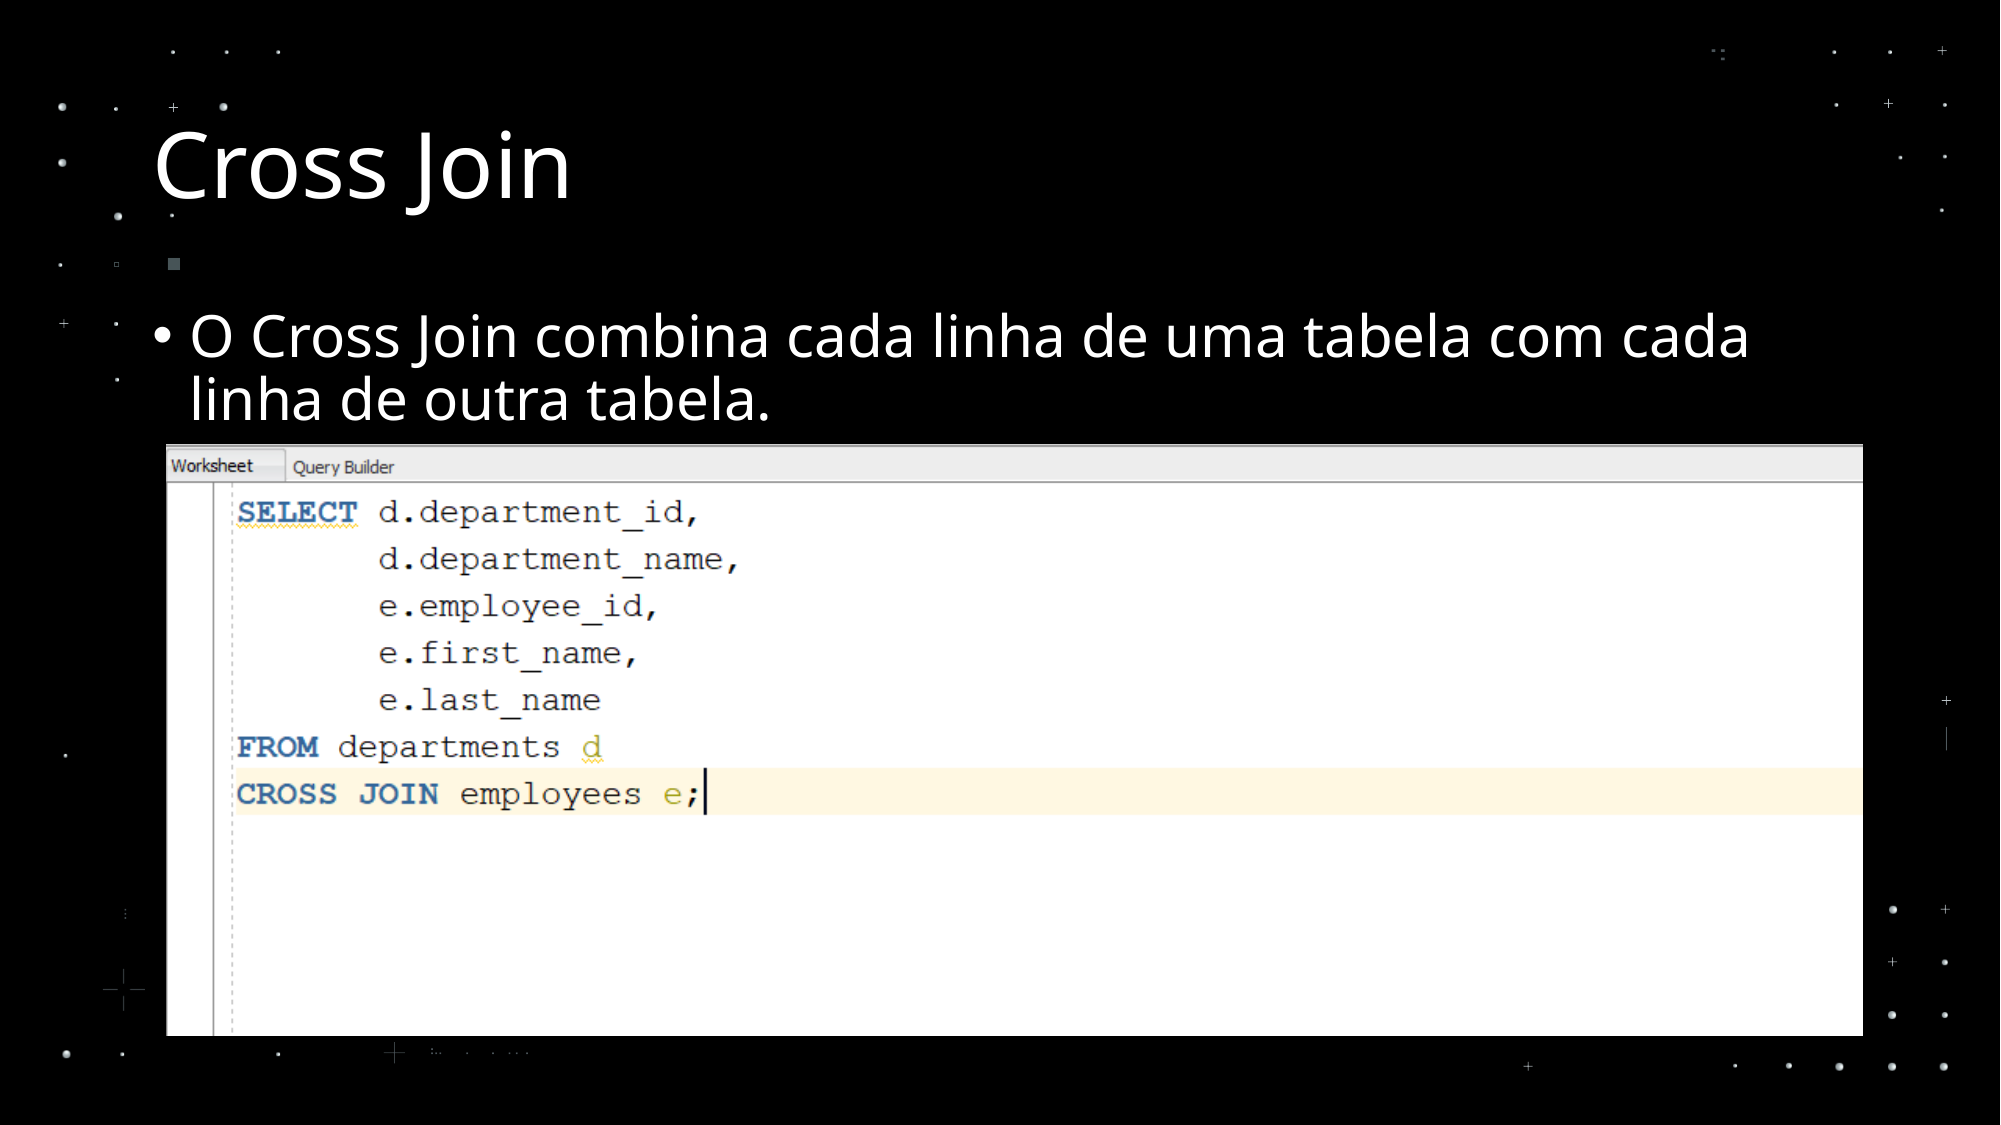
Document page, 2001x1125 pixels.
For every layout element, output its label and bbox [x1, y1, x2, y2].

picture [48, 45, 1952, 1076]
